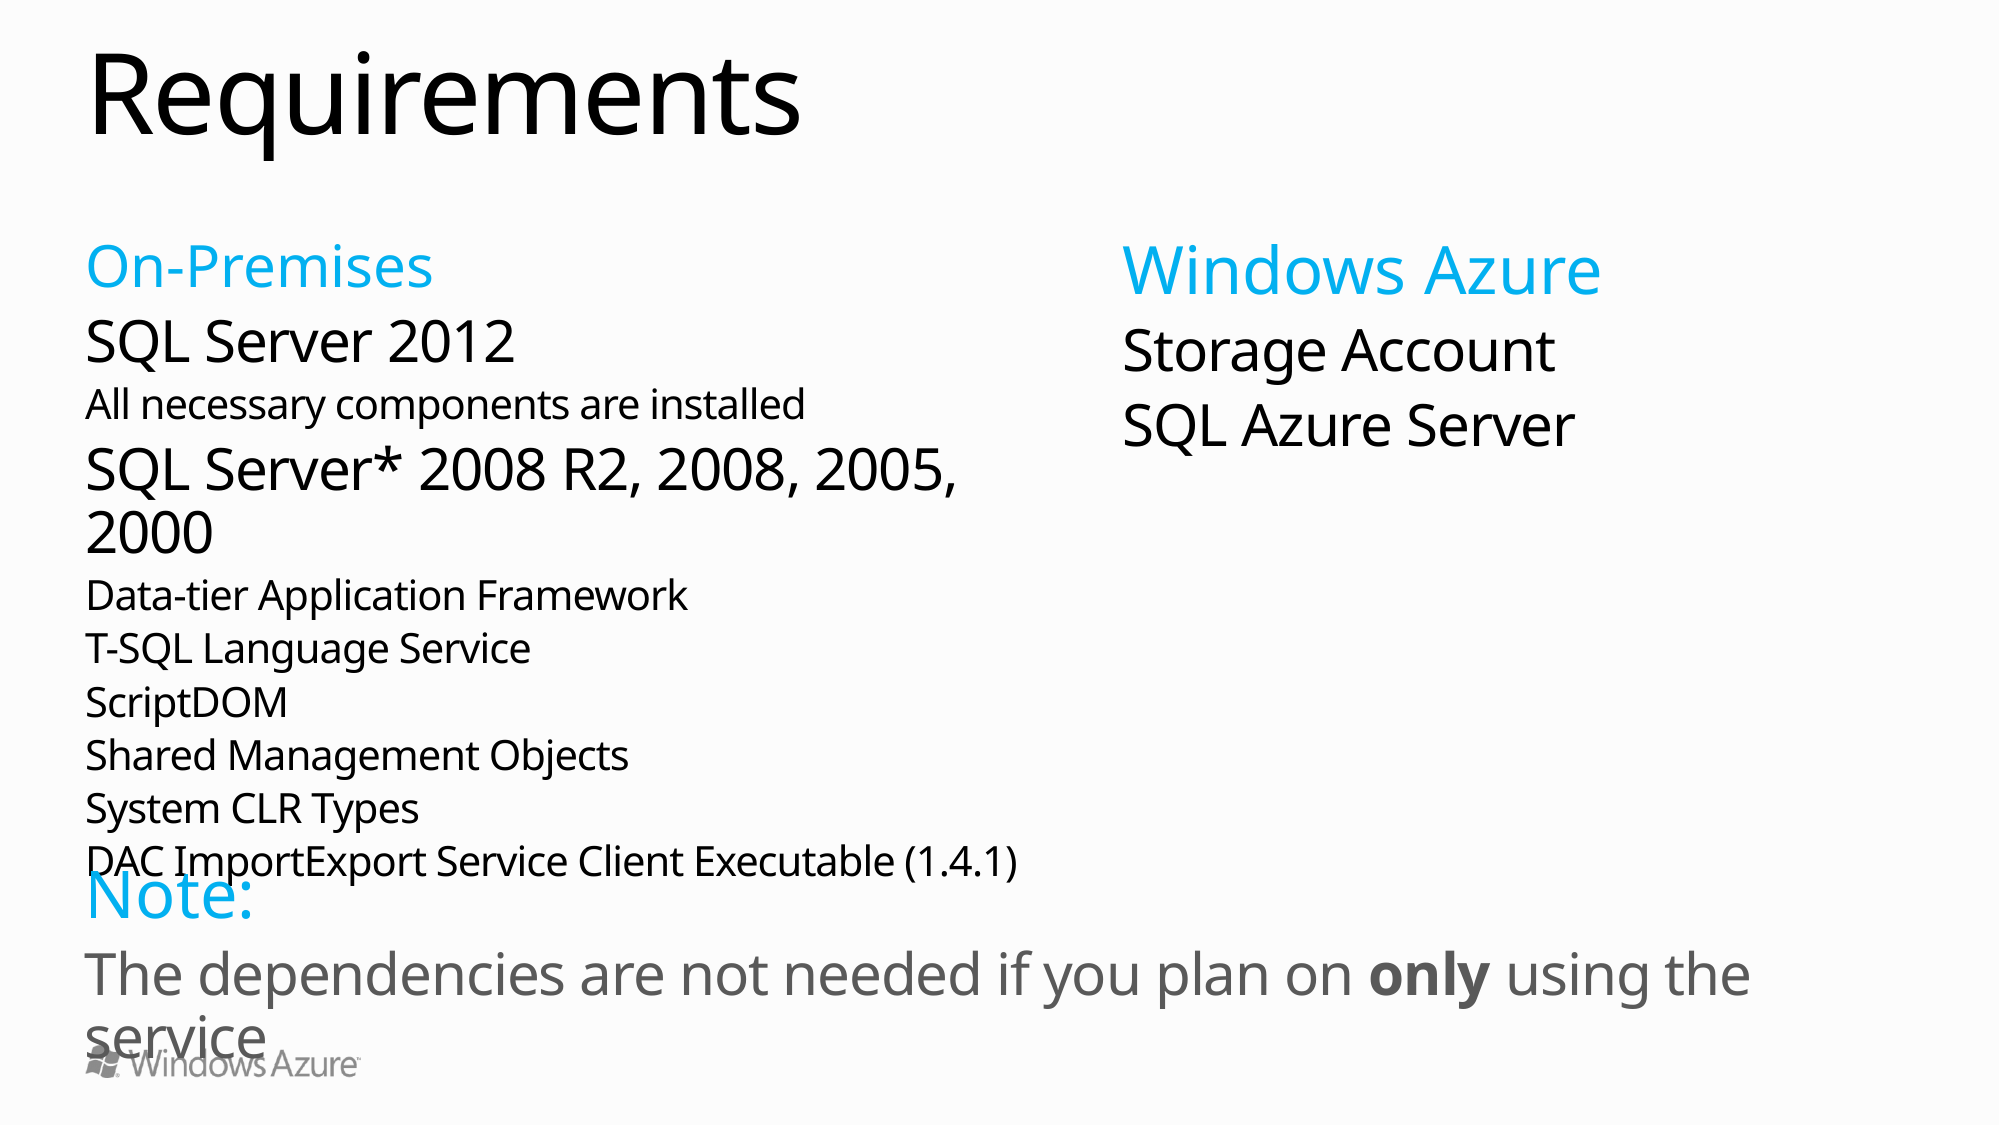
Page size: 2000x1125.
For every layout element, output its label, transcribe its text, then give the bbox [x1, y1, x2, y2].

list Windows Azure Storage Account SQL Azure Server [1122, 237, 1912, 466]
list On-Premises SQL Server 2012 All necessary components are installed SQL Server* 2008 R2, 2008, 2005, 2000 Data-tier Application Framework T-SQL Language Service ScriptDOM Shared Management Objects System CLR Types DAC ImportExport Service Client Executable (1.4.1) [85, 237, 1047, 849]
text_box Note: The dependencies are not needed if you plan on only using the service [84, 861, 1886, 1071]
title Requirements [85, 37, 1914, 161]
